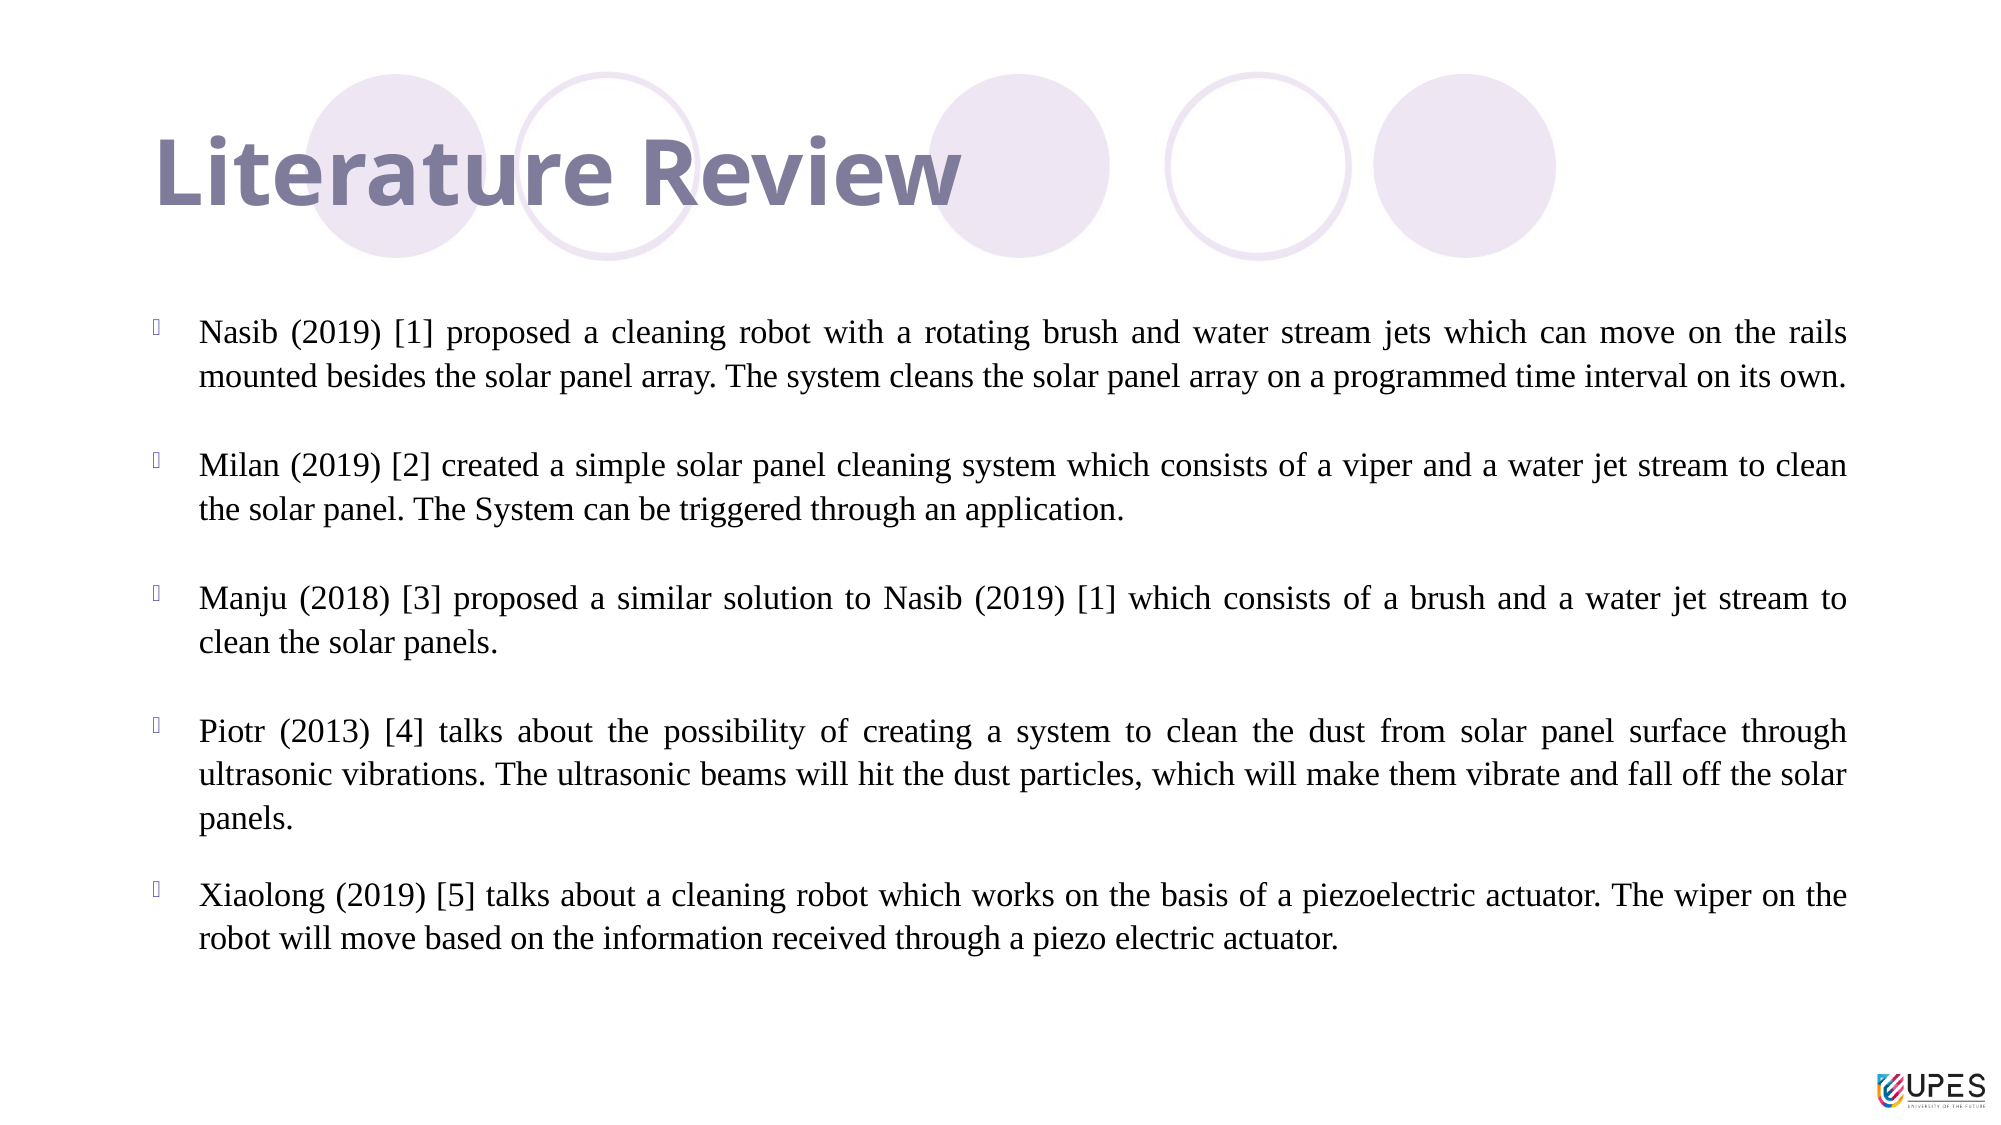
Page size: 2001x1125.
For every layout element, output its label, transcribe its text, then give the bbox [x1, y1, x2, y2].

picture [1862, 1056, 2000, 1125]
list Nasib (2019) [1] proposed a cleaning robot with a rotating brush and water stream jets which can move on the rails mounted besides the solar panel array. The system cleans the solar panel array on a programmed time interval on its own. Milan (2019) [2] created a simple solar panel cleaning system which consists of a viper and a water jet stream to clean the solar panel. The System can be triggered through an application. Manju (2018) [3] proposed a similar solution to Nasib (2019) [1] which consists of a brush and a water jet stream to clean the solar panels. Piotr (2013) [4] talks about the possibility of creating a system to clean the dust from solar panel surface through ultrasonic vibrations. The ultrasonic beams will hit the dust particles, which will make them vibrate and fall off the solar panels. Xiaolong (2019) [5] talks about a cleaning robot which works on the basis of a piezoelectric actuator. The wiper on the robot will move based on the information received through a piezo electric actuator. [137, 299, 1863, 1014]
title Literature Review [137, 59, 1863, 278]
